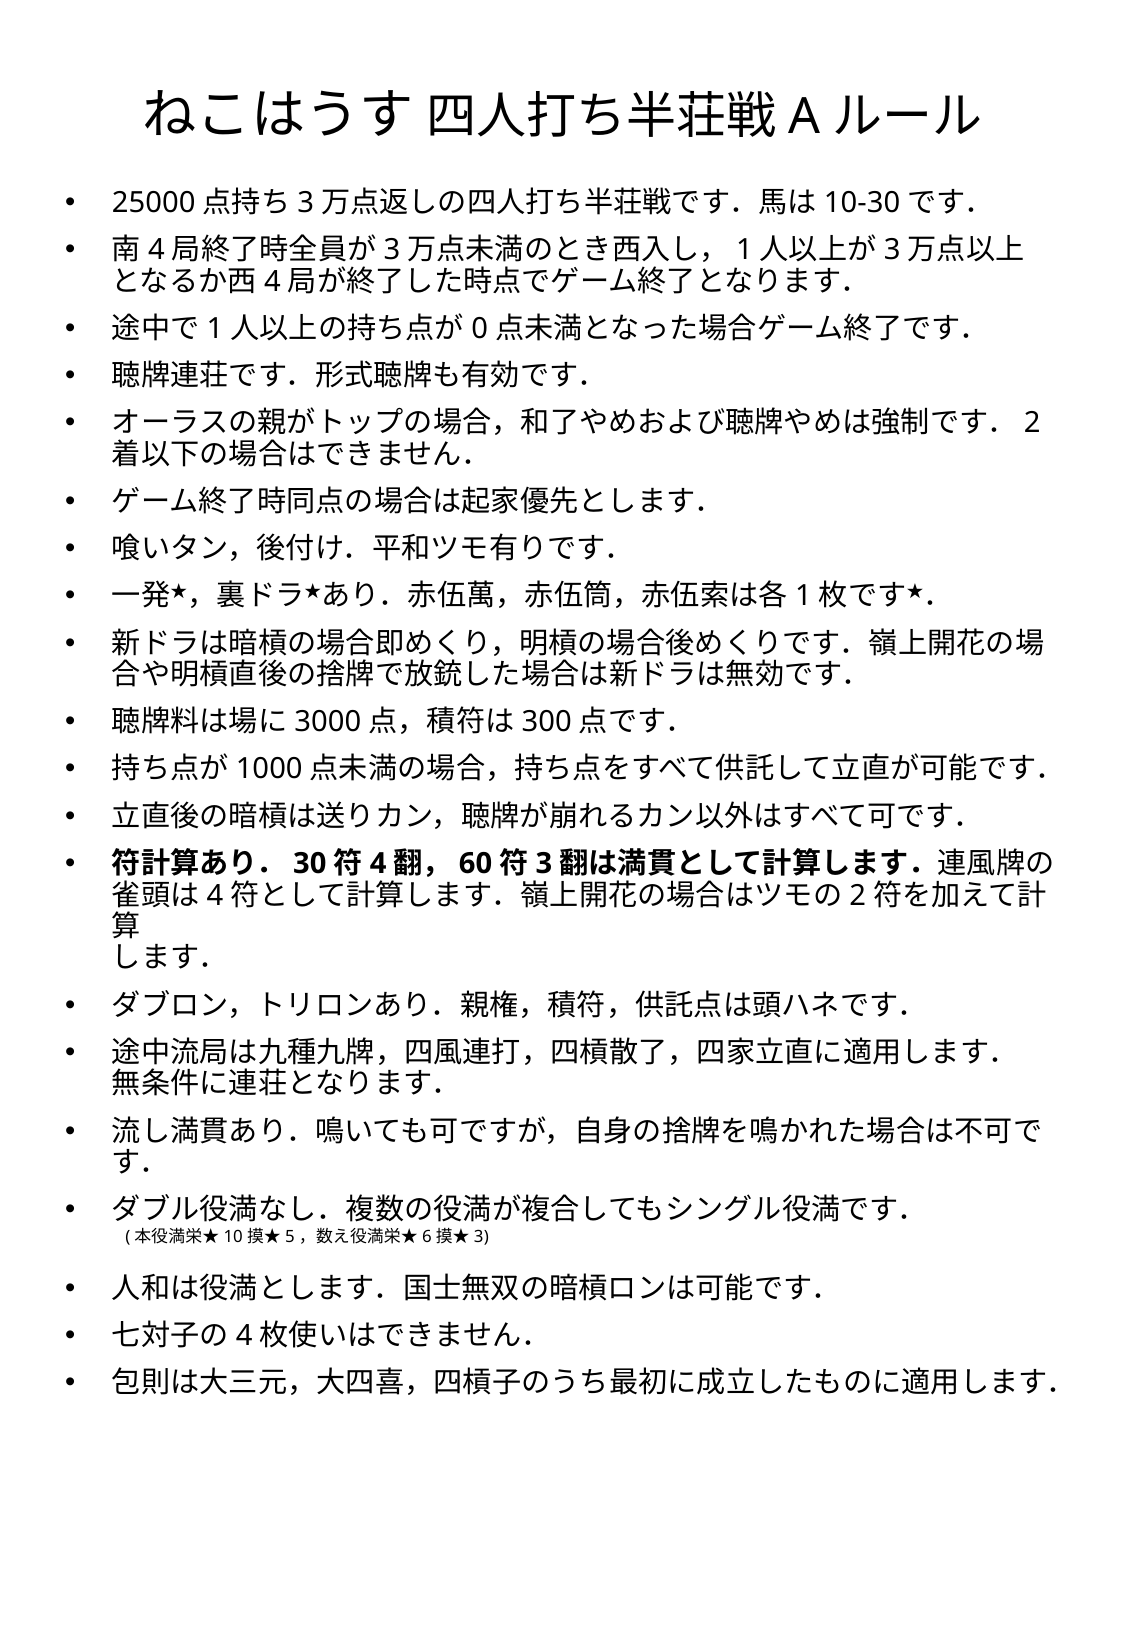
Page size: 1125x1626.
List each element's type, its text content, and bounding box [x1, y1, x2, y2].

subtitle 25000点持ち3万点返しの四人打ち半荘戦です．馬は10-30です． 南4局終了時全員が3万点未満のとき西入し，1人以上が3万点以上 となるか西4局が終了した時点でゲーム終了となります． 途中で1人以上の持ち点が0点未満となった場合ゲーム終了です． 聴牌連荘です．形式聴牌も有効です． オーラスの親がトップの場合，和了やめおよび聴牌やめは強制です．2着以下の場合はできません． ゲーム終了時同点の場合は起家優先とします． 喰いタン，後付け．平和ツモ有りです． 一発★，裏ドラ★あり．赤伍萬，赤伍筒，赤伍索は各1枚です★． 新ドラは暗槓の場合即めくり，明槓の場合後めくりです．嶺上開花の場合や明槓直後の捨牌で放銃した場合は新ドラは無効です． 聴牌料は場に3000点，積符は300点です． 持ち点が1000点未満の場合，持ち点をすべて供託して立直が可能です． 立直後の暗槓は送りカン，聴牌が崩れるカン以外はすべて可です． 符計算あり．30符4翻，60符3翻は満貫として計算します．連風牌の雀頭は4符として計算します．嶺上開花の場合はツモの2符を加えて計算 します． ダブロン，トリロンあり．親権，積符，供託点は頭ハネです． 途中流局は九種九牌，四風連打，四槓散了，四家立直に適用します． 無条件に連荘となります． 流し満貫あり．鳴いても可ですが，自身の捨牌を鳴かれた場合は不可です． ダブル役満なし．複数の役満が複合してもシングル役満です． (本役満栄★10摸★5，数え役満栄★6摸★3) 人和は役満とします．国士無双の暗槓ロンは可能です． 七対子の4枚使いはできません． 包則は大三元，大四喜，四槓子のうち最初に成立したものに適用します． [50, 179, 1075, 1625]
title ねこはうす 四人打ち半荘戦Aルール [0, 39, 1125, 153]
